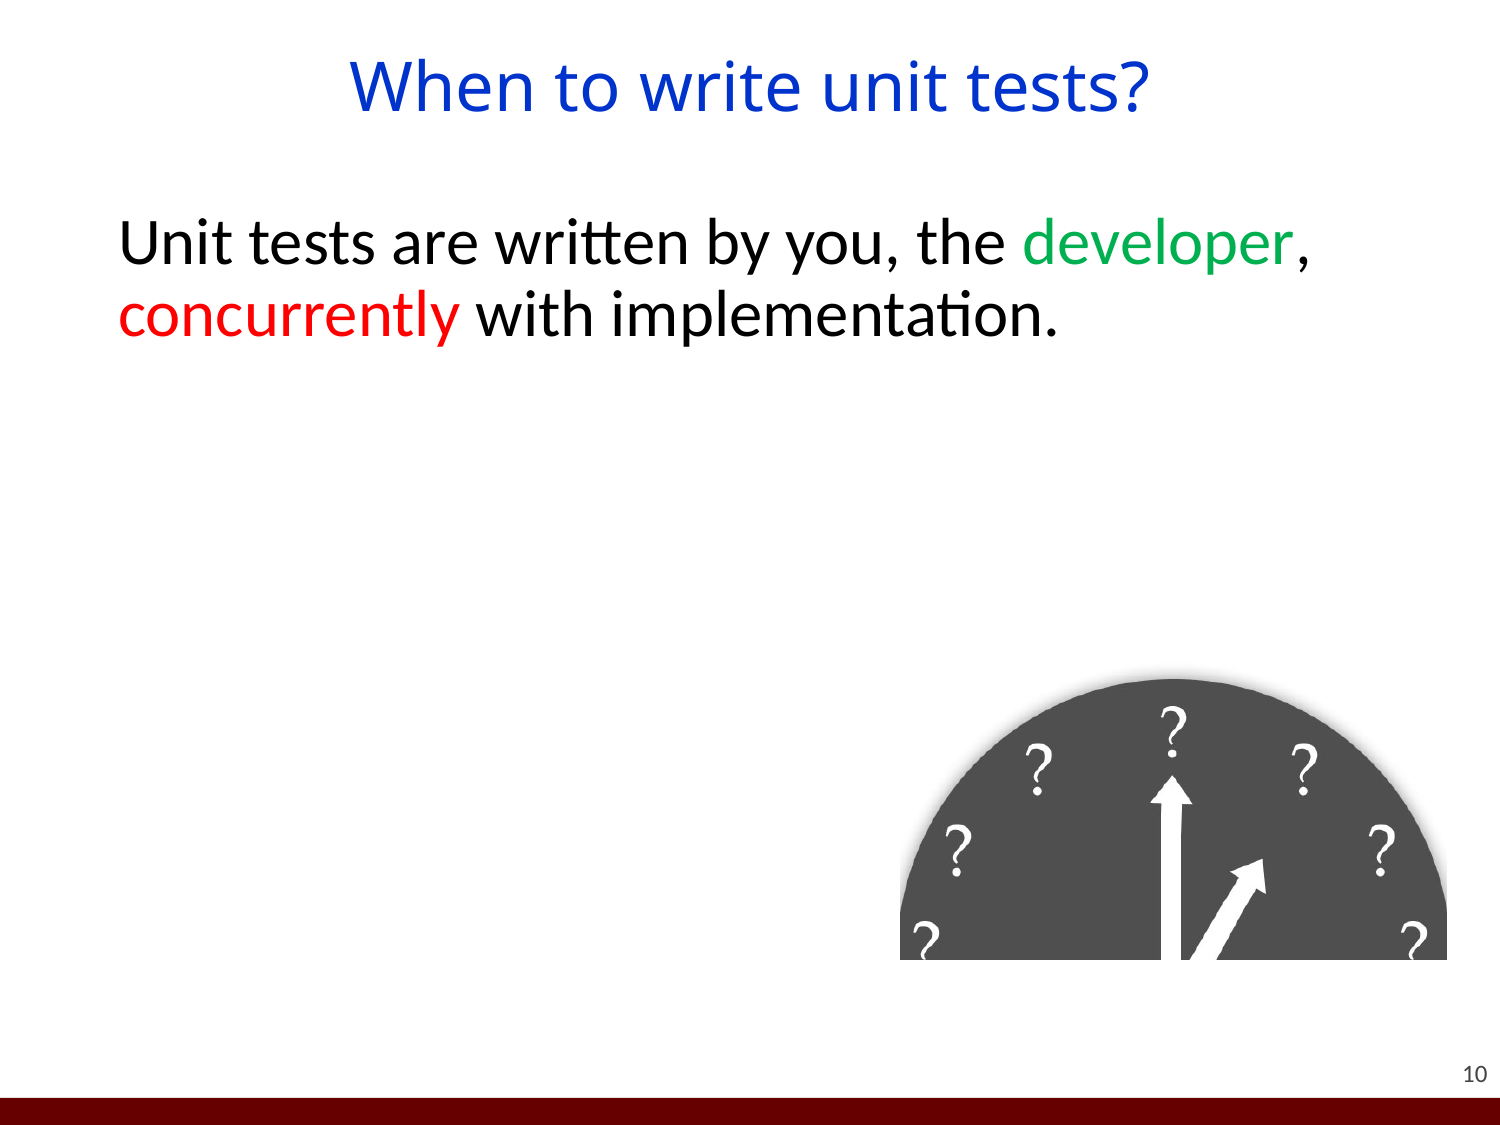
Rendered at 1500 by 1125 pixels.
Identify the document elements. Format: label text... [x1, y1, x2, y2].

picture [899, 662, 1447, 960]
list Unit tests are written by you, the developer, concurrently with implementation. [103, 199, 1397, 1014]
title When to write unit tests? [103, 18, 1397, 160]
